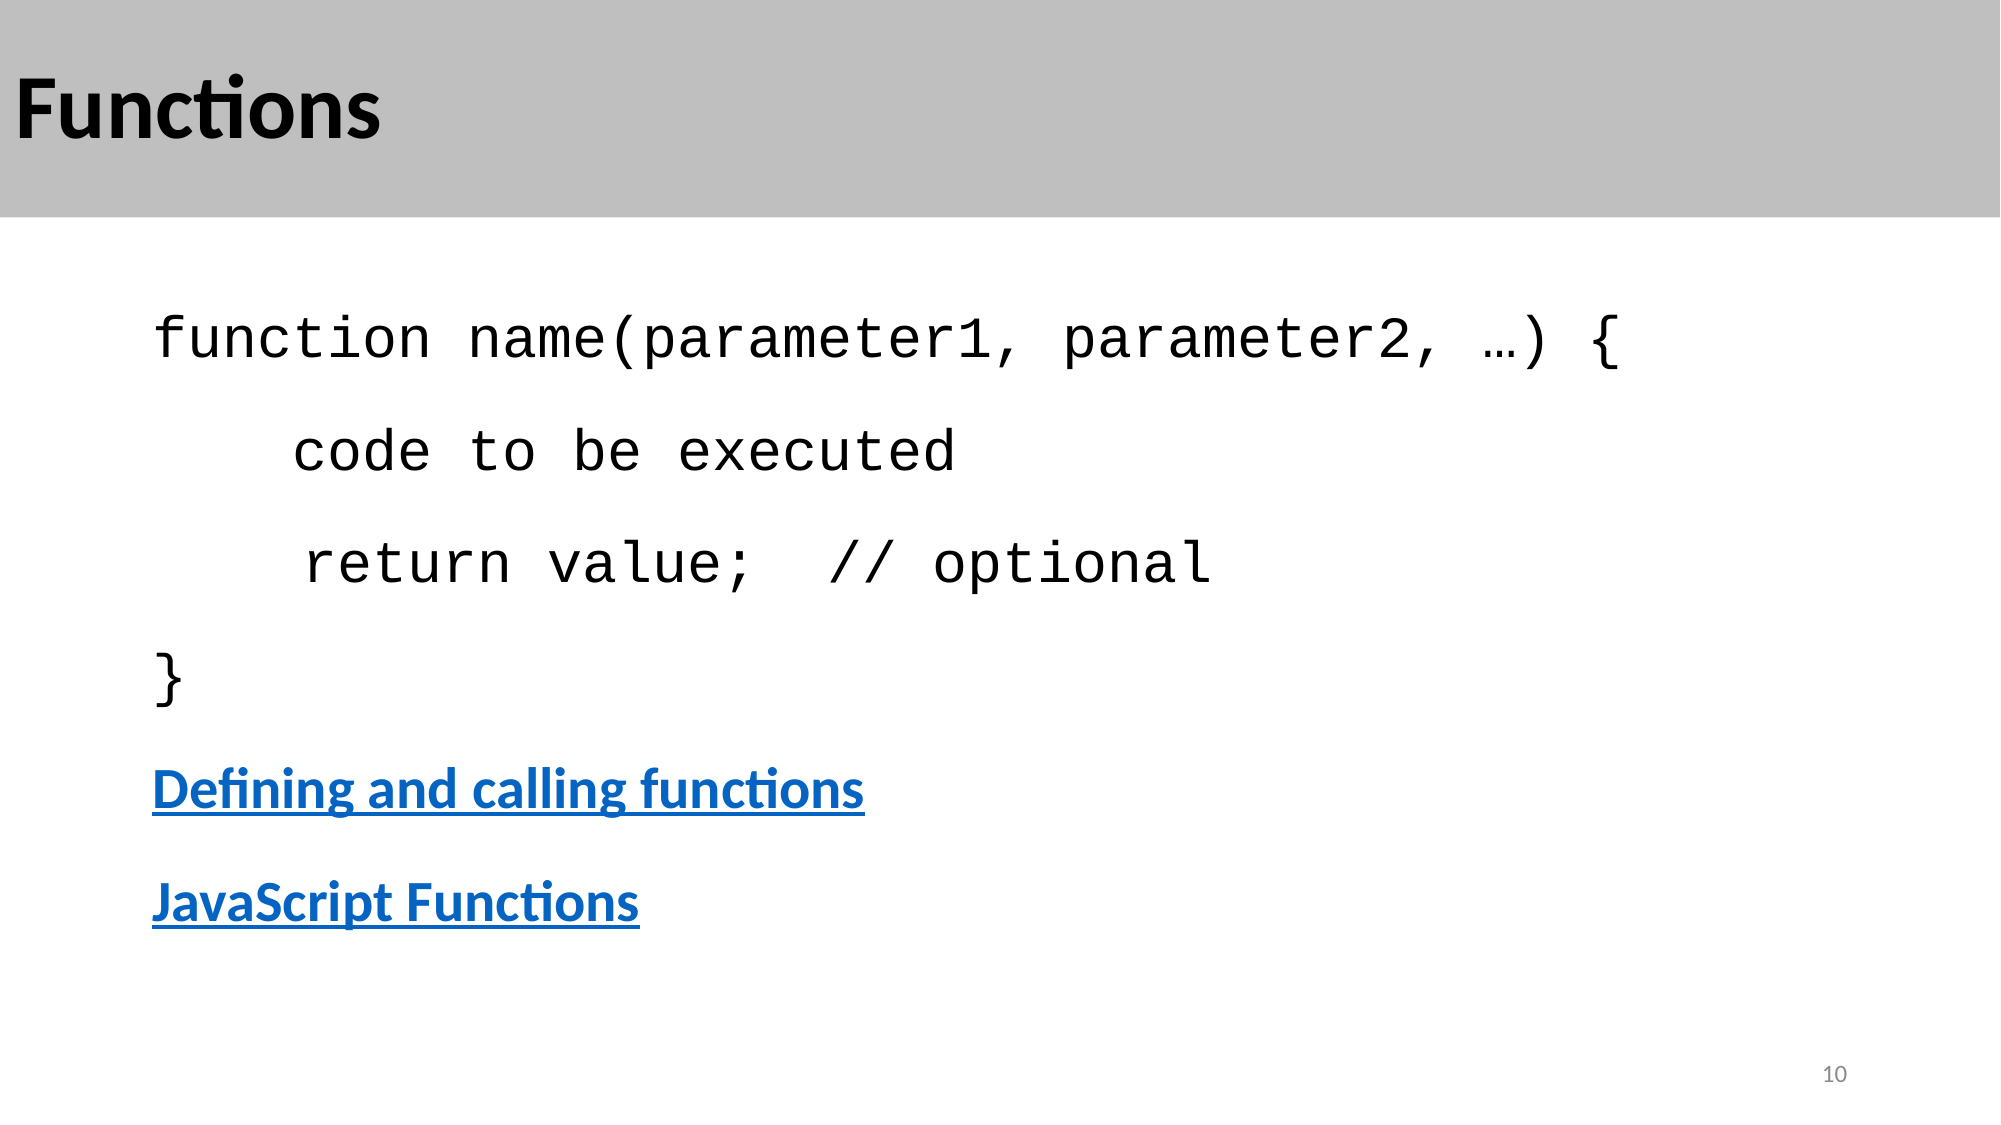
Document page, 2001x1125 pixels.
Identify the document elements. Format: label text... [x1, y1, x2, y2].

list function name(parameter1, parameter2, …) { code to be executed return value; // optional } Defining and calling functions JavaScript Functions [137, 299, 1863, 1014]
title Functions [0, 0, 2000, 218]
slide_number 10 [1412, 1042, 1863, 1103]
